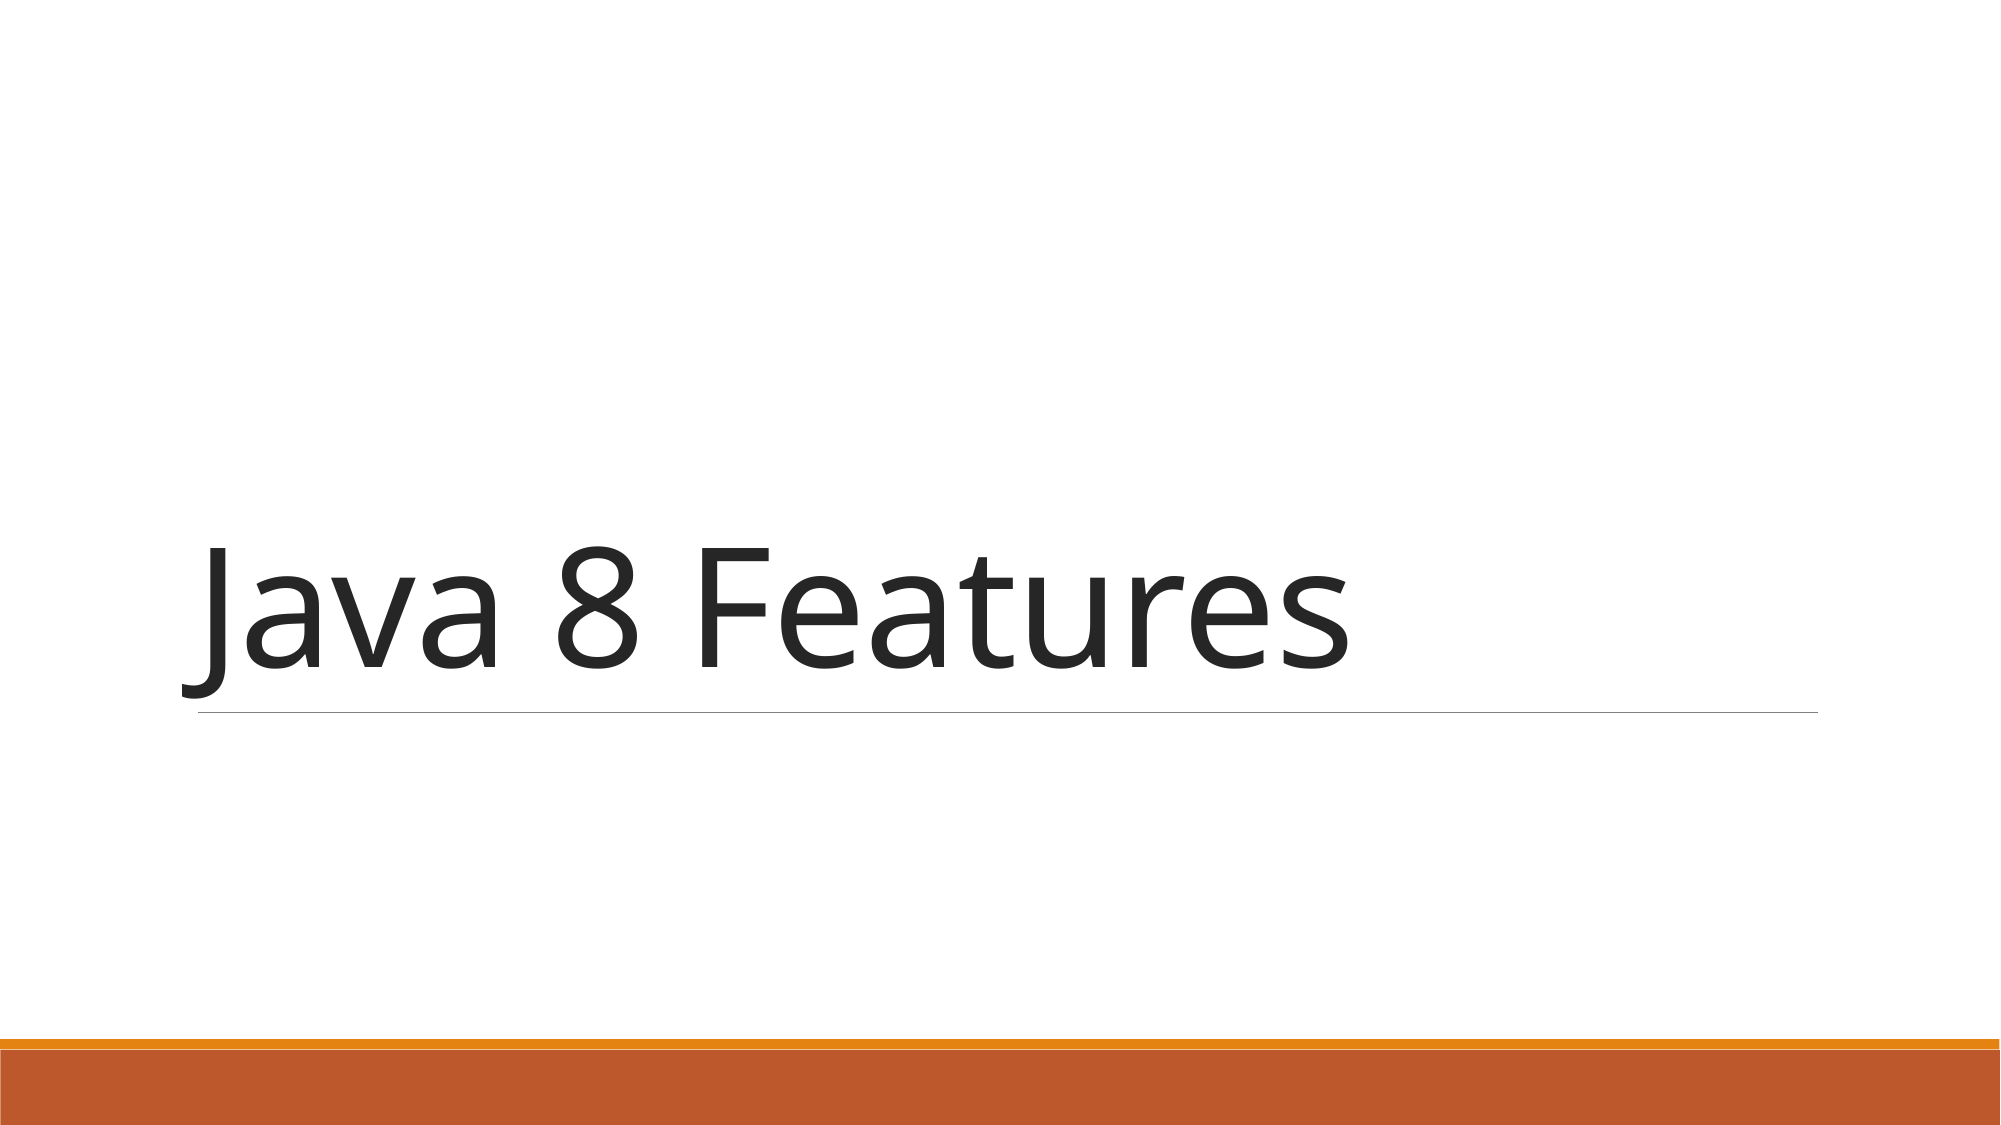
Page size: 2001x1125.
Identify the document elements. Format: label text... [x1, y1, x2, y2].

title Java 8 Features [180, 124, 1830, 710]
